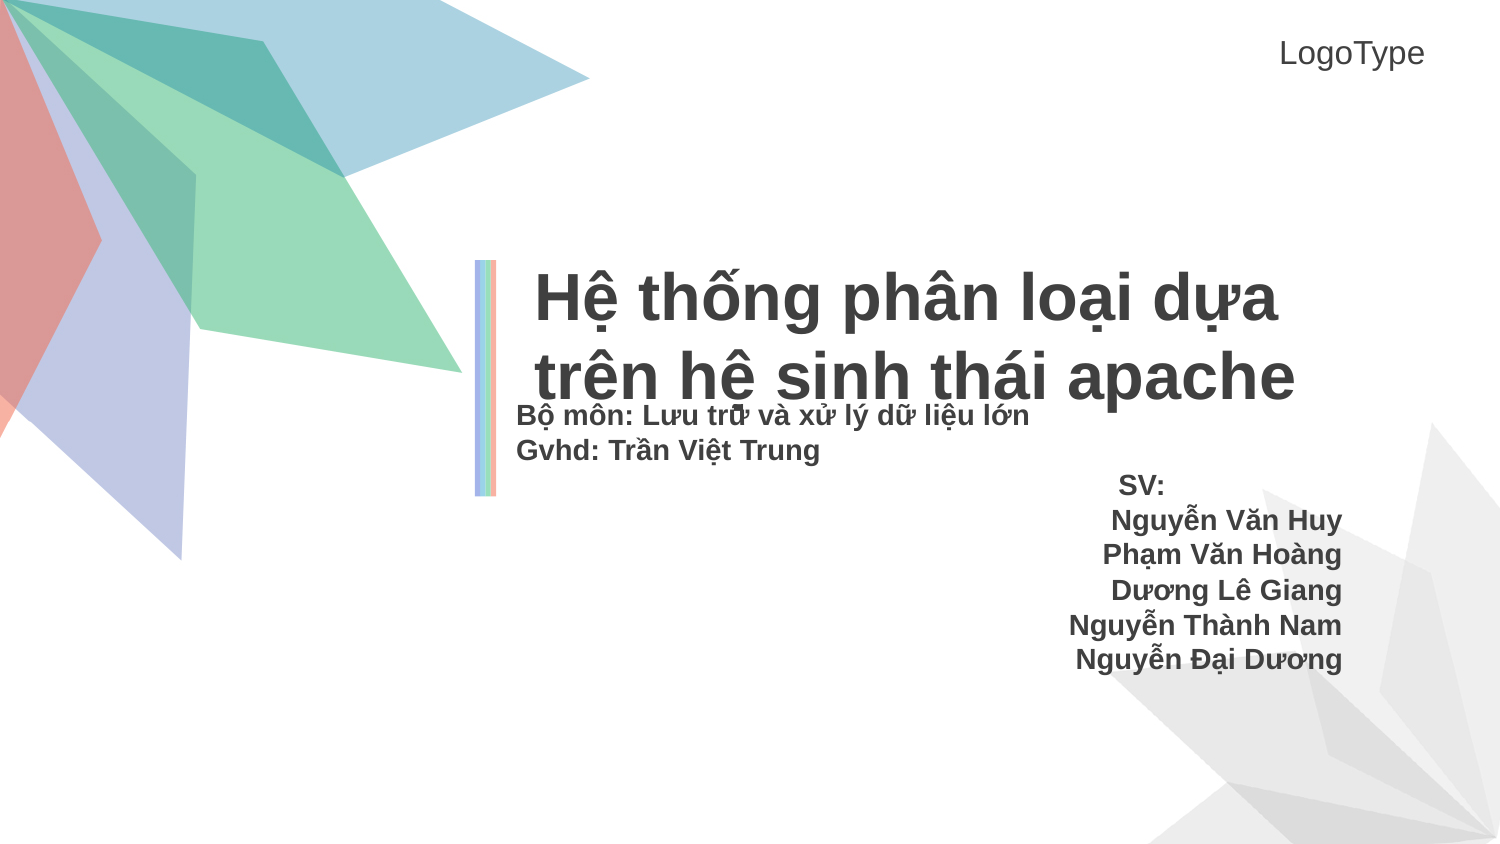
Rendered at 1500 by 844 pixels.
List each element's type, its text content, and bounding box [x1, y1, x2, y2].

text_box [474, 259, 497, 497]
text_box LogoType [1234, 23, 1471, 79]
list Bộ môn: Lưu trữ và xử lý dữ liệu lớn Gvhd: Trần Việt Trung SV: Nguyễn Văn Huy Phạm Văn Hoàng Dương Lê Giang Nguyễn Thành Nam Nguyễn Đại Dương [501, 494, 1358, 578]
list Hệ thống phân loại dựa trên hệ sinh thái apache [519, 244, 1376, 422]
picture [0, 0, 1500, 844]
